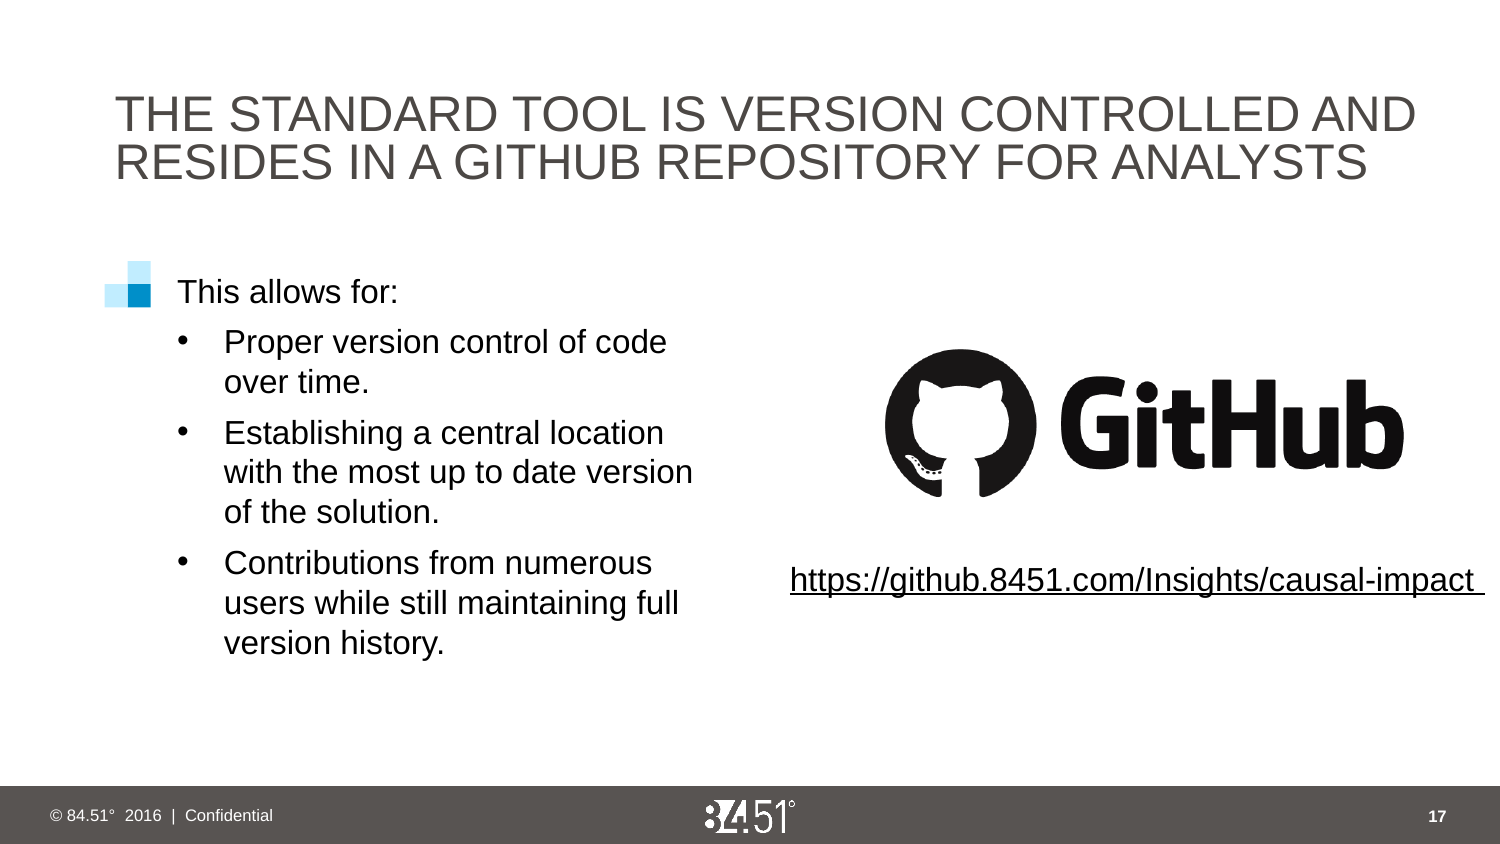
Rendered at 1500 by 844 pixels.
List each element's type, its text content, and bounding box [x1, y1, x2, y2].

text_box THE STANDARD TOOL IS VERSION CONTROLLED AND RESIDES IN A GITHUB REPOSITORY FOR ANALYSTS [99, 86, 1451, 191]
text_box This allows for: Proper version control of code over time. Establishing a central location with the most up to date version of the solution. Contributions from numerous users while still maintaining full version history. [162, 262, 734, 669]
text_box https://github.8451.com/Insights/causal-impact [775, 550, 1500, 606]
picture [705, 800, 795, 833]
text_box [104, 260, 151, 308]
picture [800, 295, 1488, 551]
